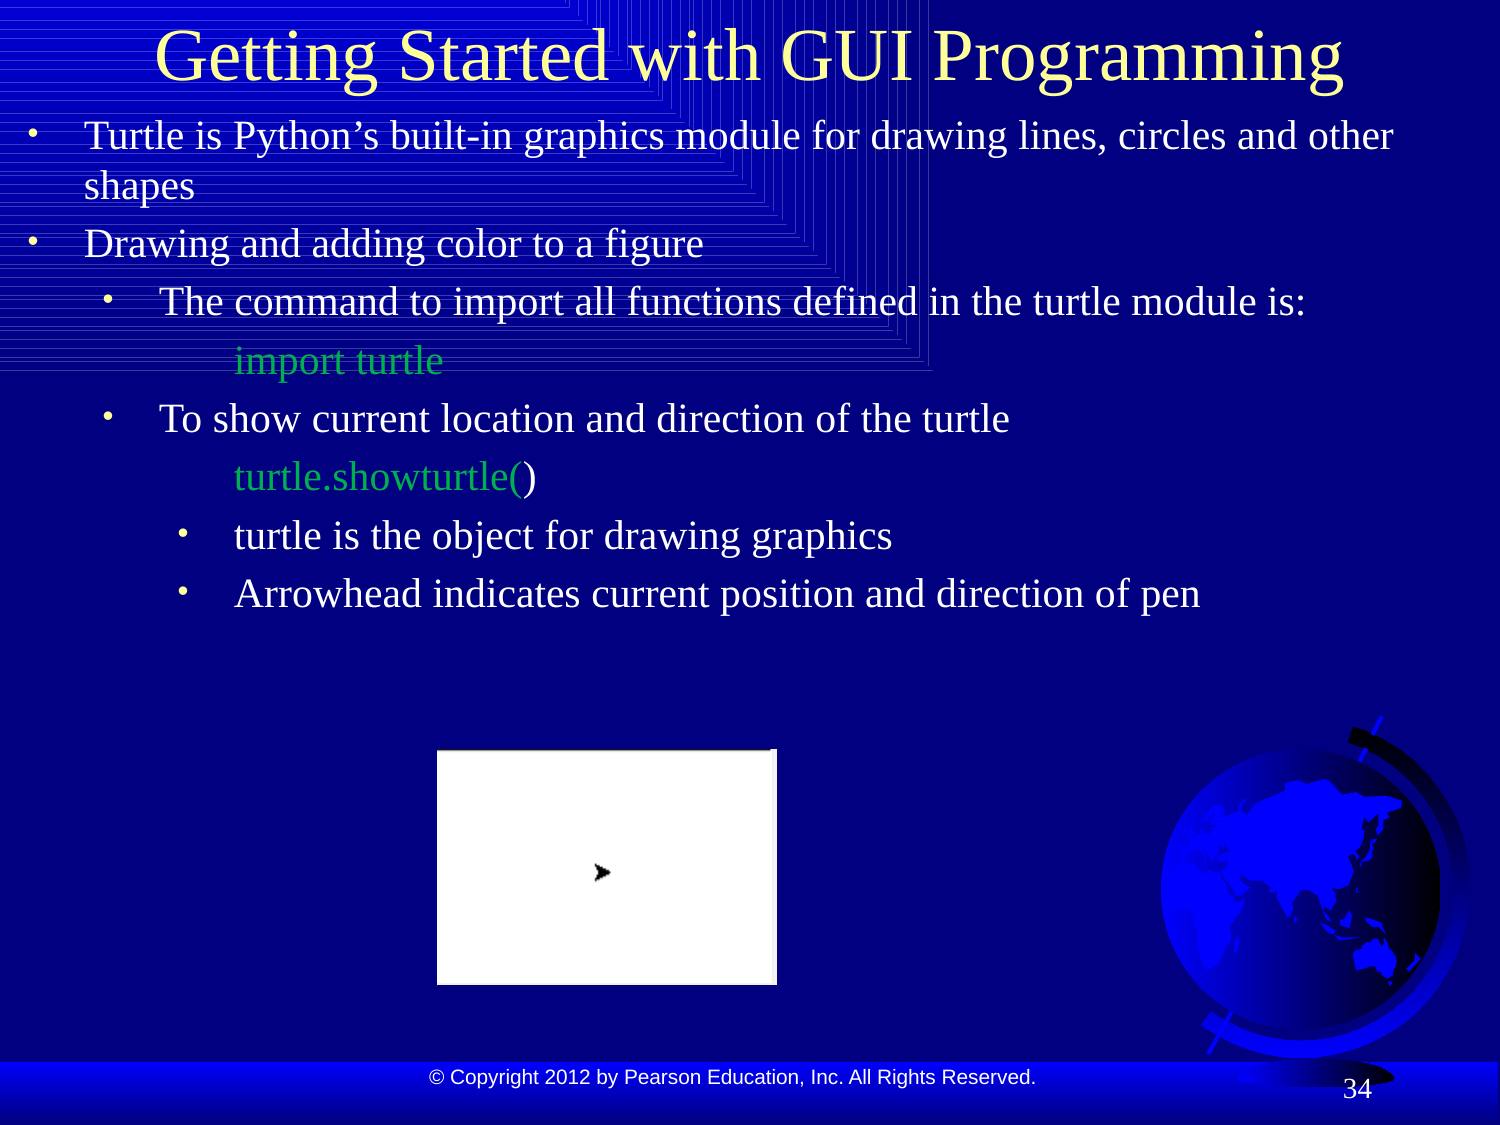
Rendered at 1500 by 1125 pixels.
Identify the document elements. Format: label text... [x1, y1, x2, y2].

slide_number 34 [1074, 1049, 1388, 1125]
text_box Turtle is Python’s built-in graphics module for drawing lines, circles and other shapes Drawing and adding color to a figure The command to import all functions defined in the turtle module is: import turtle To show current location and direction of the turtle turtle.showturtle() turtle is the object for drawing graphics Arrowhead indicates current position and direction of pen [12, 99, 1475, 988]
title Getting Started with GUI Programming [112, 0, 1388, 99]
picture [437, 749, 777, 985]
